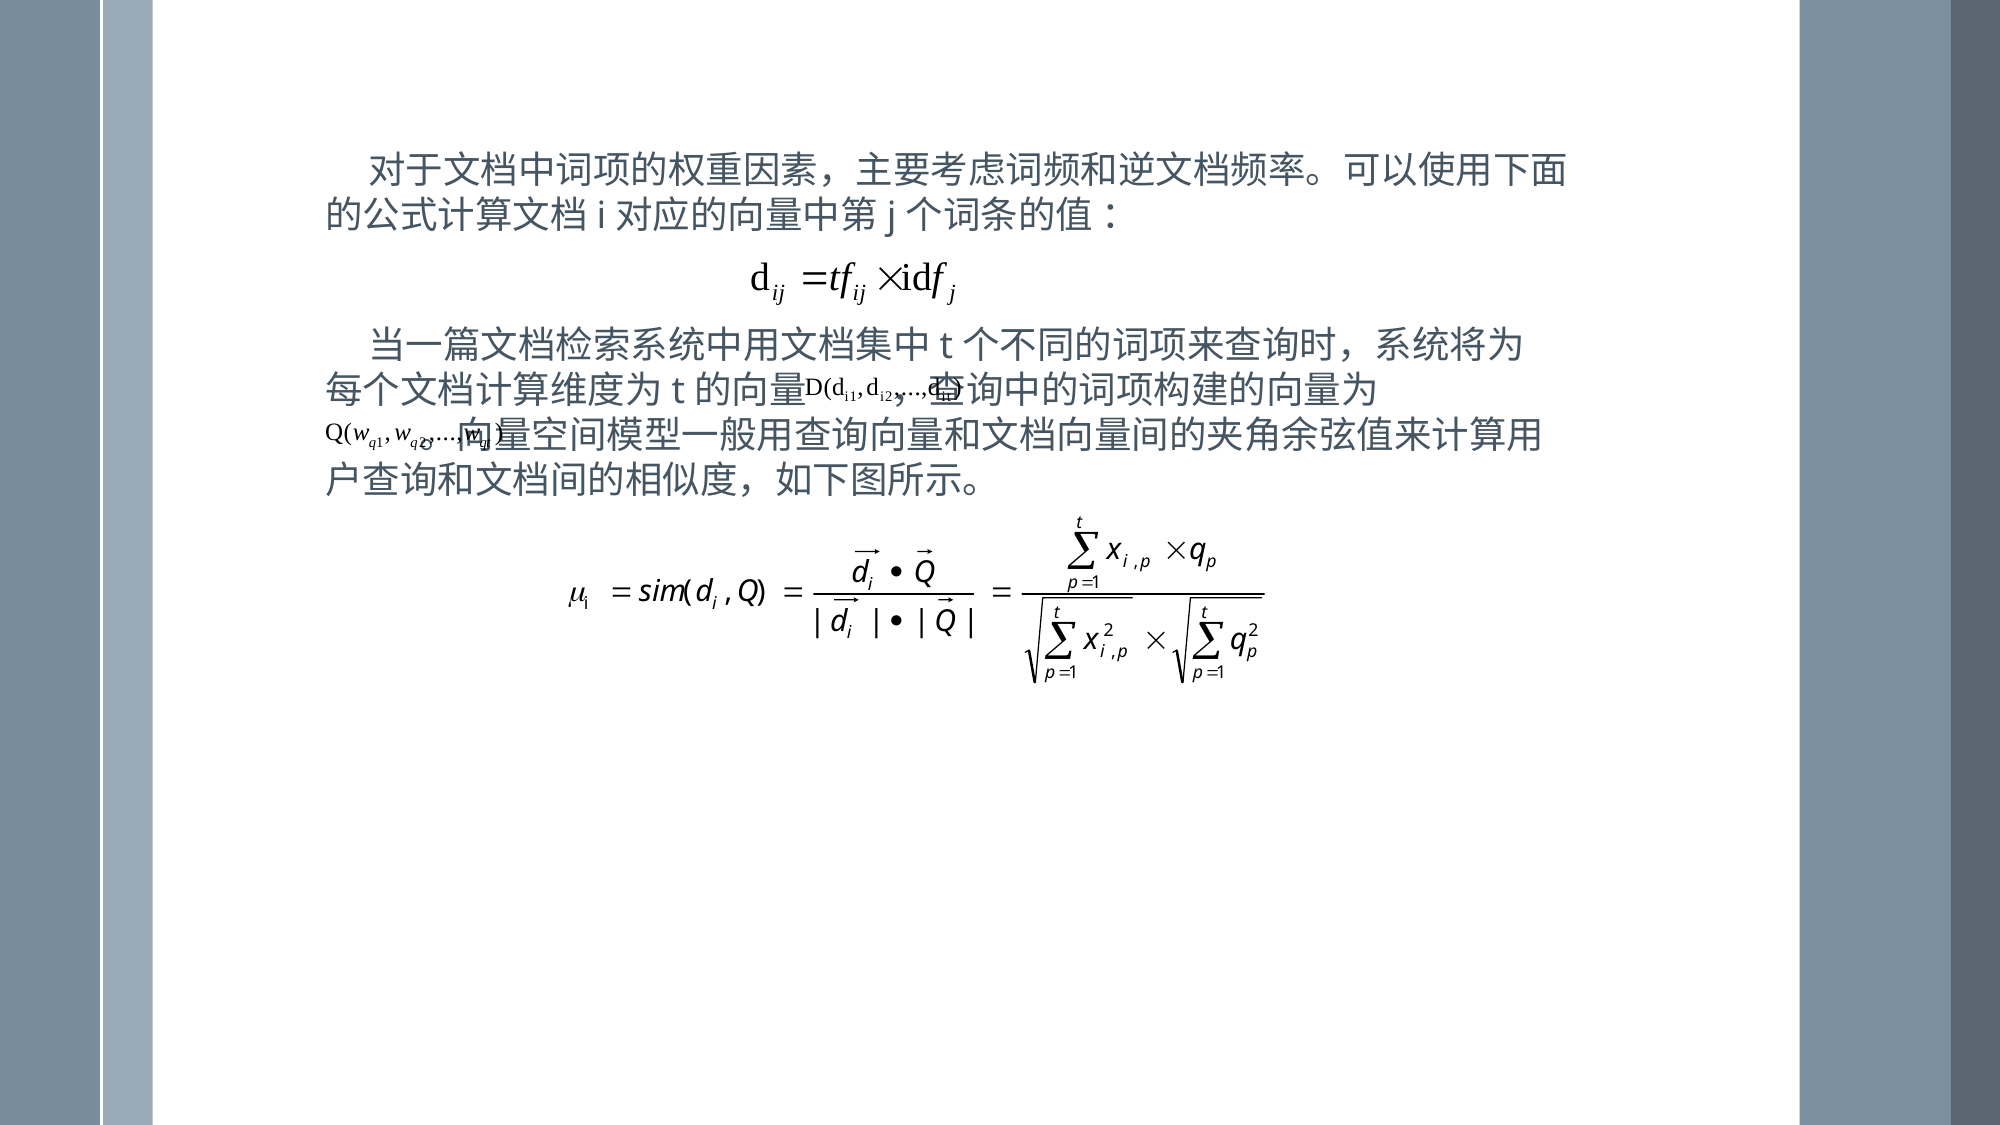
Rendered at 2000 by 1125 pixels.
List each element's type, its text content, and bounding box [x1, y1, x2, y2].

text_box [744, 250, 966, 314]
text_box 对于文档中词项的权重因素，主要考虑词频和逆文档频率。可以使用下面的公式计算文档i对应的向量中第j个词条的值 ： [310, 139, 1600, 289]
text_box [321, 415, 508, 456]
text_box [562, 508, 1271, 690]
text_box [800, 370, 966, 408]
text_box 当一篇文档检索系统中用文档集中t个不同的词项来查询时，系统将为每个文档计算维度为t的向量 ，查询中的词项构建的向量为 。向量空间模型一般用查询向量和文档向量间的夹角余弦值来计算用户查询和文档间的相似度，如下图所示。 [310, 313, 1567, 598]
